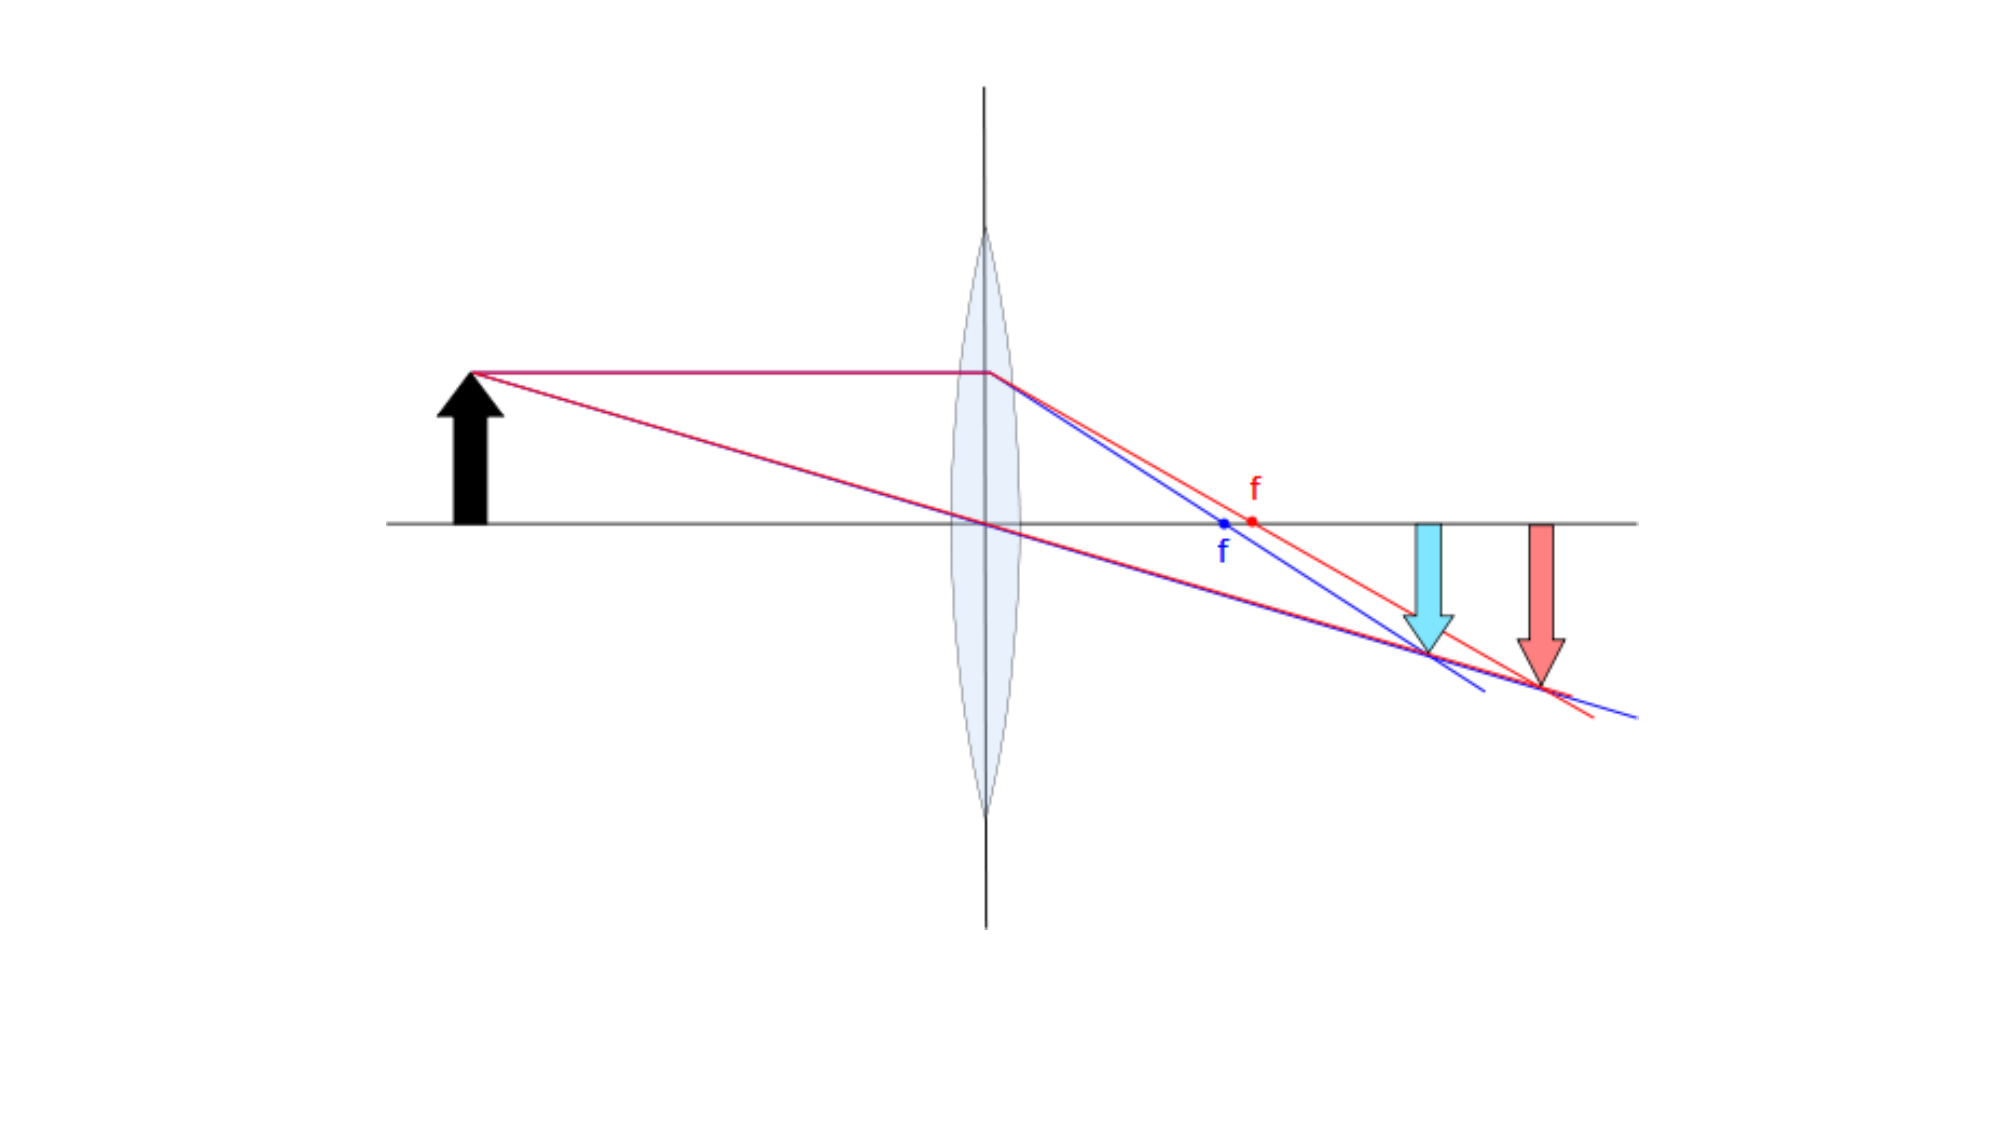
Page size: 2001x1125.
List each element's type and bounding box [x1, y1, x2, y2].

picture [386, 86, 1639, 930]
